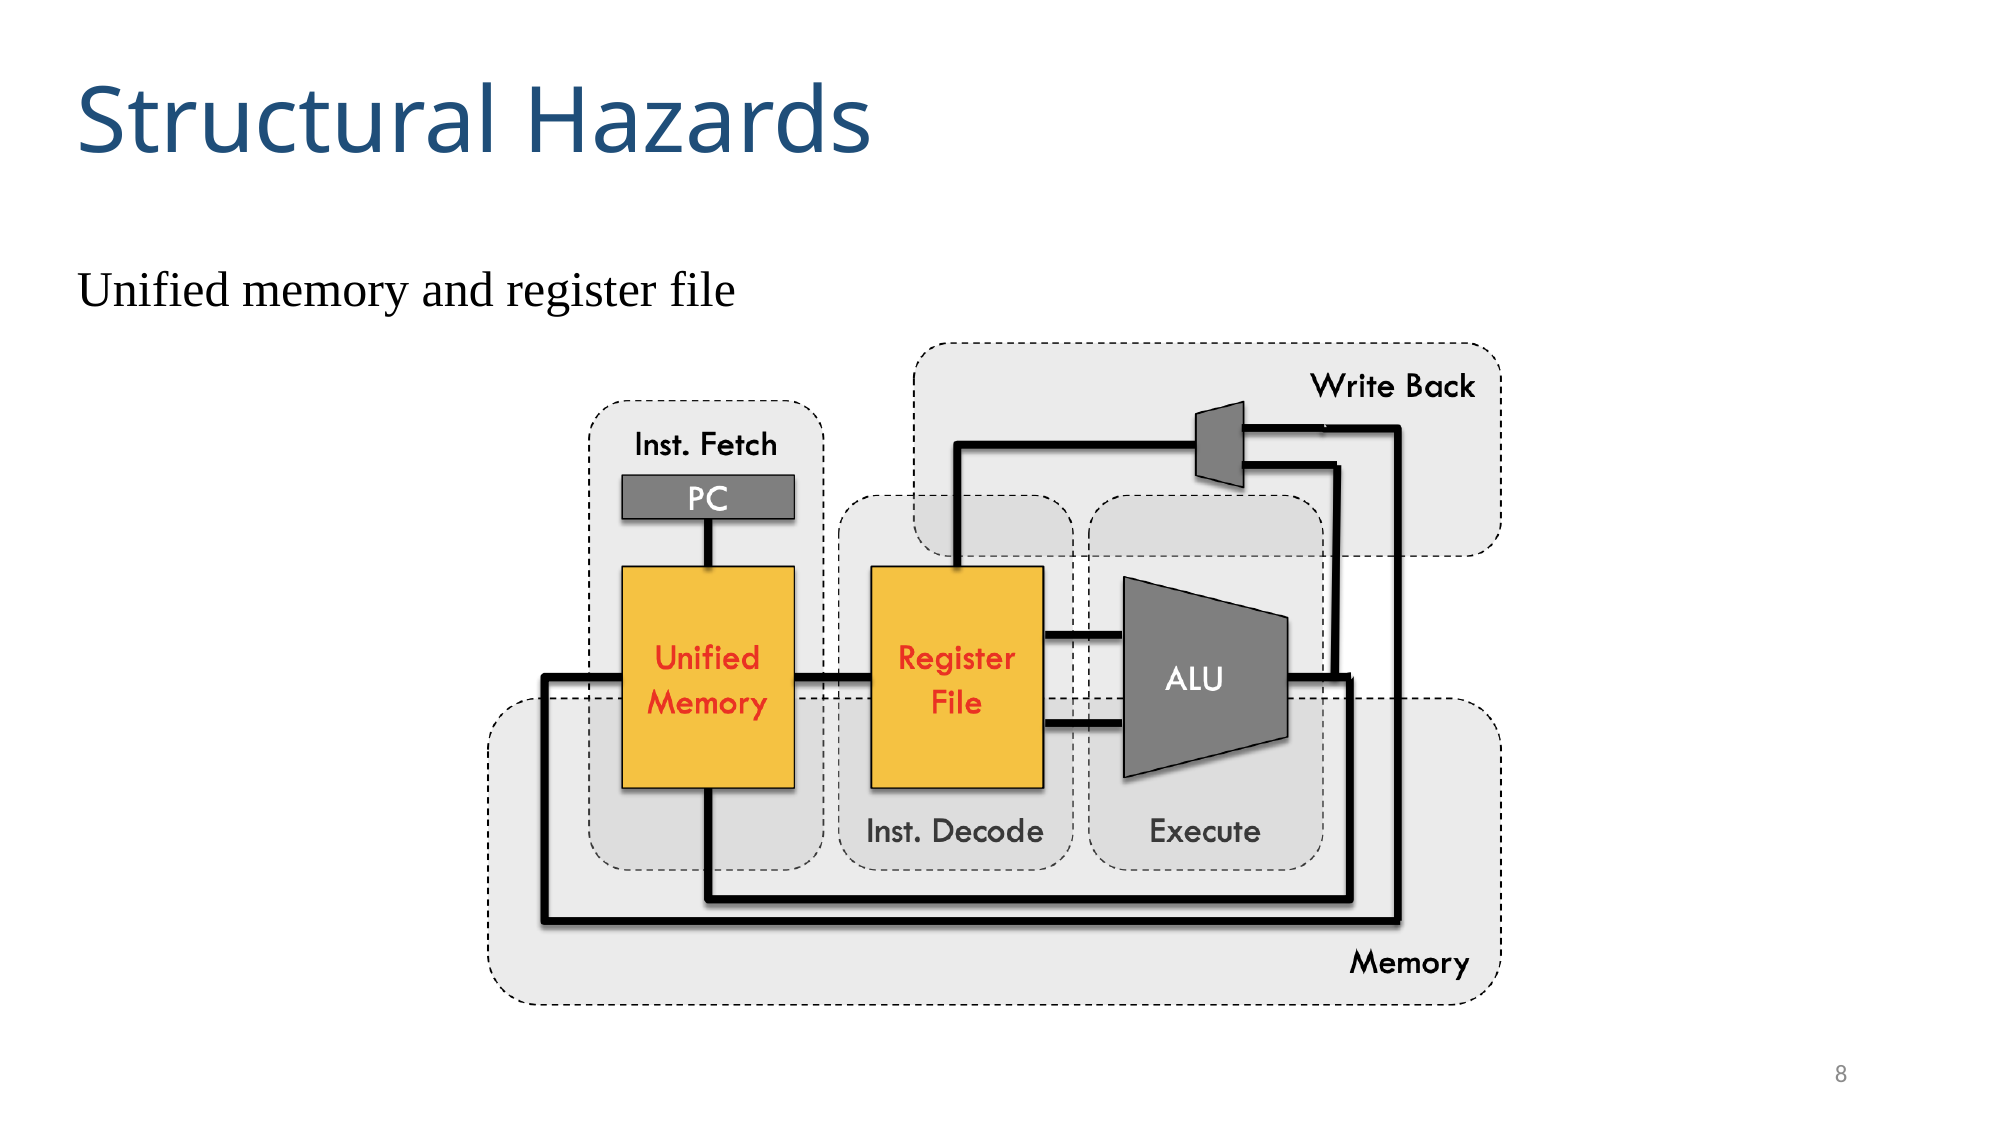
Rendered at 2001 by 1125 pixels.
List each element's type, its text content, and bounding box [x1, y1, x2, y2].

slide_number 8 [1412, 1042, 1863, 1103]
title Structural Hazards [61, 13, 1787, 231]
text_box Unified memory and register file [61, 231, 1923, 1030]
picture [469, 336, 1516, 1016]
